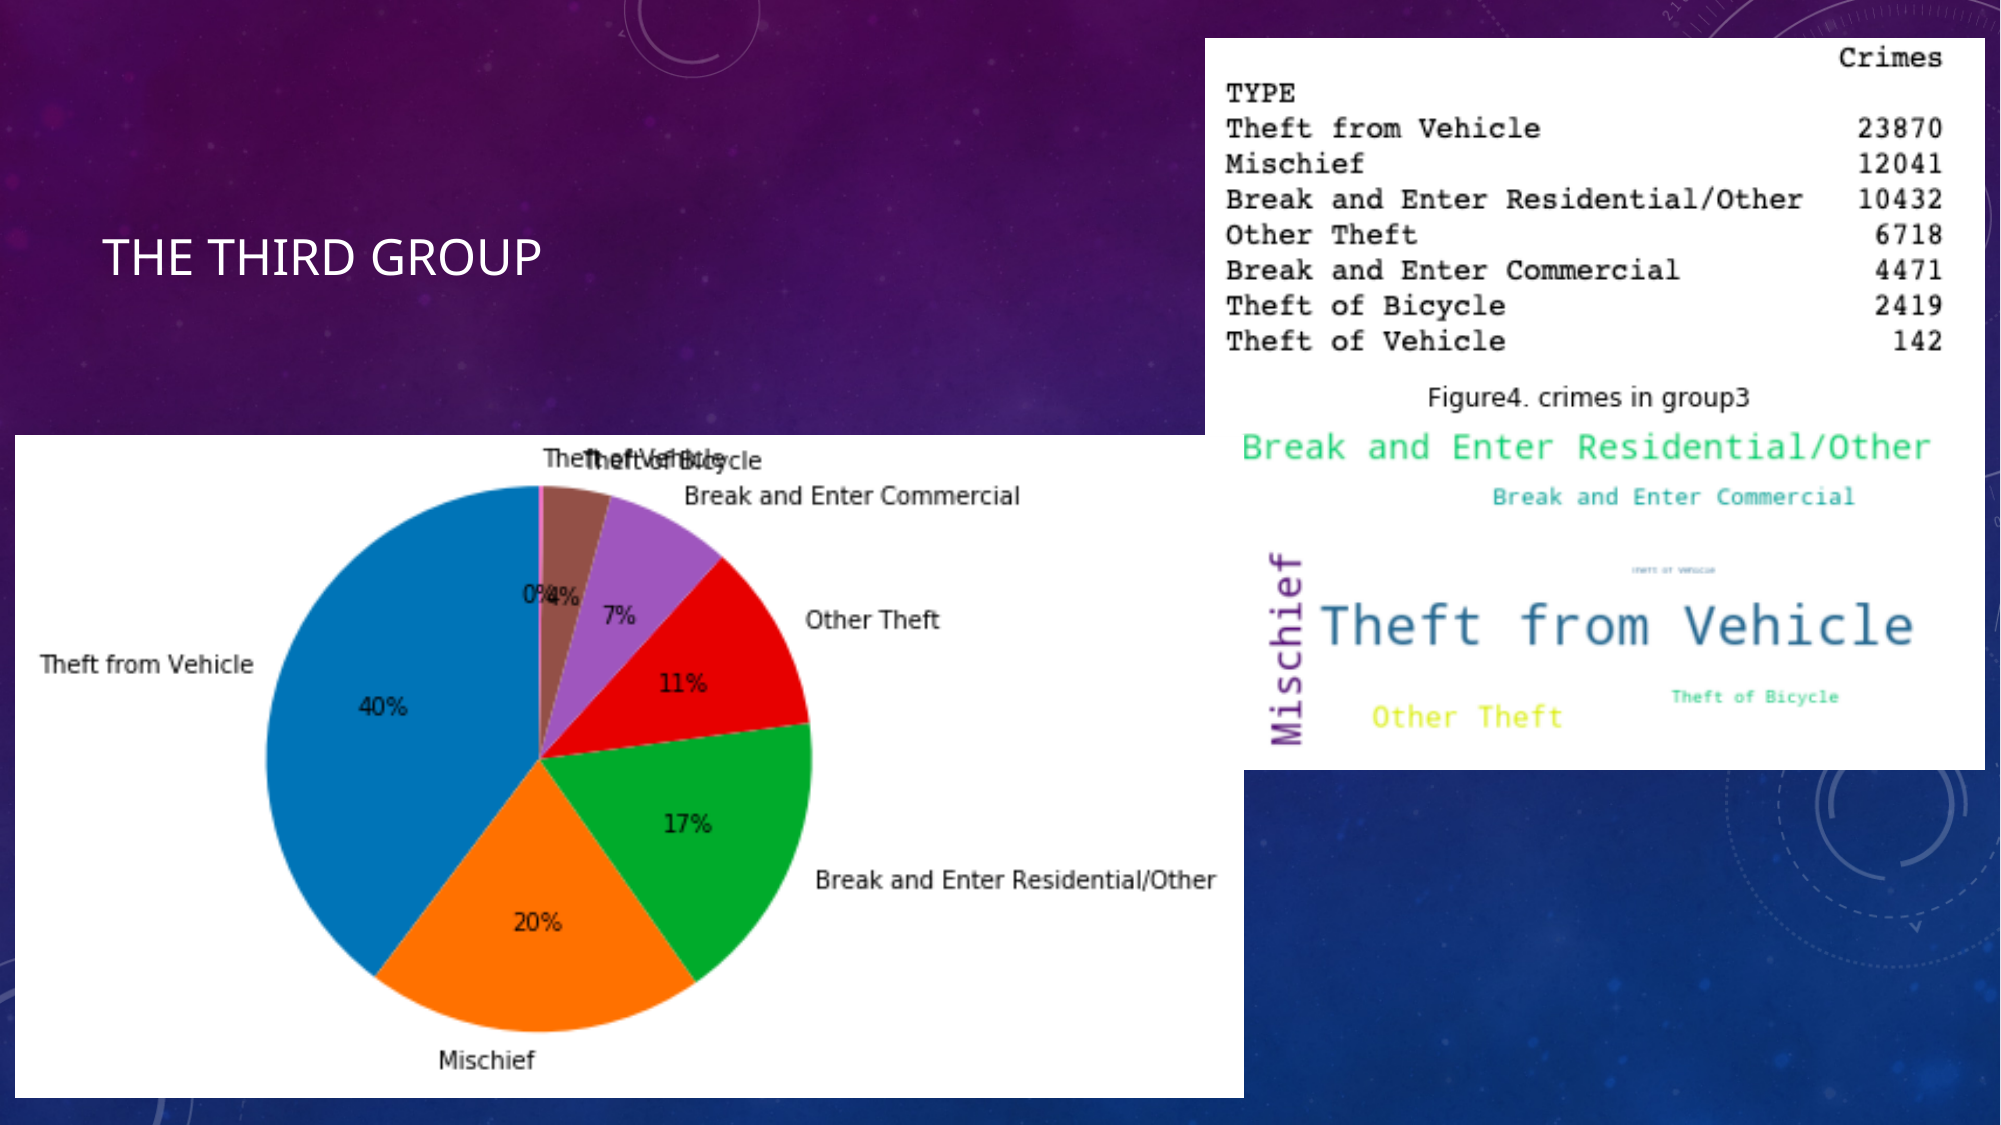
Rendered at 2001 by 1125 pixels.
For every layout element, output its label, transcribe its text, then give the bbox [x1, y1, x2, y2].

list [1204, 38, 1985, 770]
picture [0, 0, 2001, 1125]
title The third group [87, 68, 691, 294]
